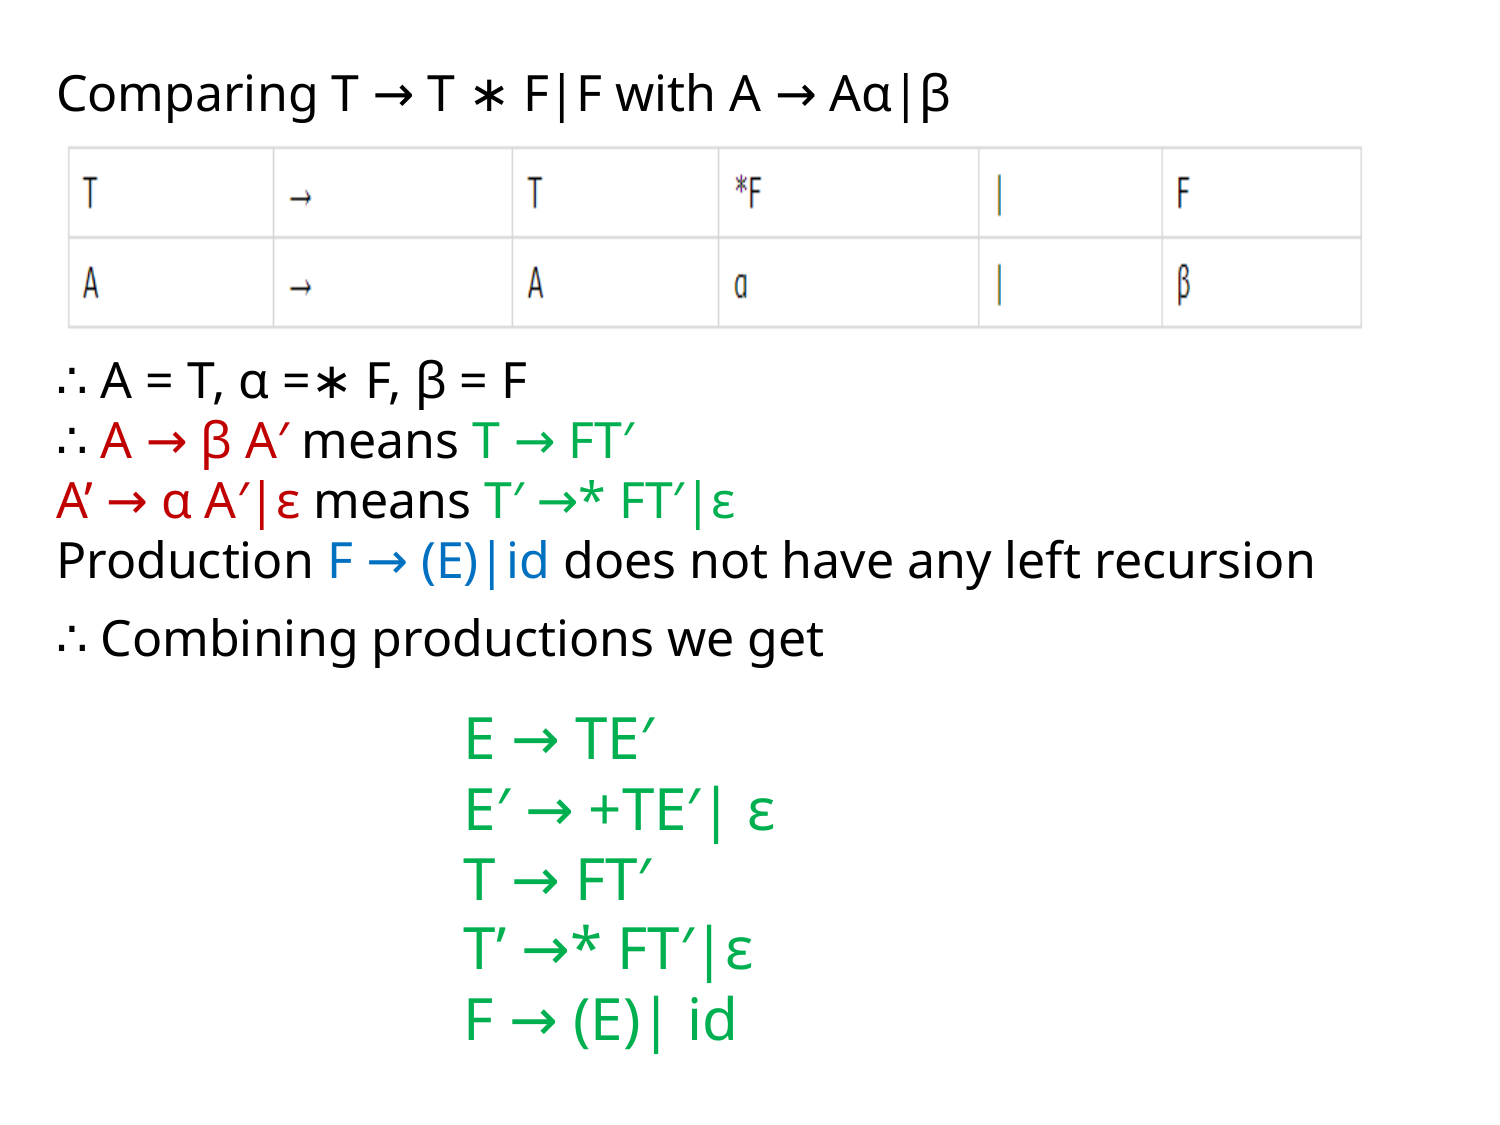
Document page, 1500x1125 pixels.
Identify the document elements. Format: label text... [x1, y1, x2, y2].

text_box ∴ A = T, α =∗ F, β = F ∴ A → β A′ means T → FT′ A’ → α A′|ε means T′ →* FT′|ε Production F → (E)|id does not have any left recursion [41, 341, 1447, 597]
text_box E → TE′ E′ → +TE′| ε T → FT′ T’ →* FT′|ε F → (E)| id [448, 694, 1063, 1059]
text_box Comparing T → T ∗ F|F with A → Aα|β [41, 54, 1199, 190]
picture [64, 136, 1365, 342]
text_box ∴ Combining productions we get [41, 598, 1247, 674]
